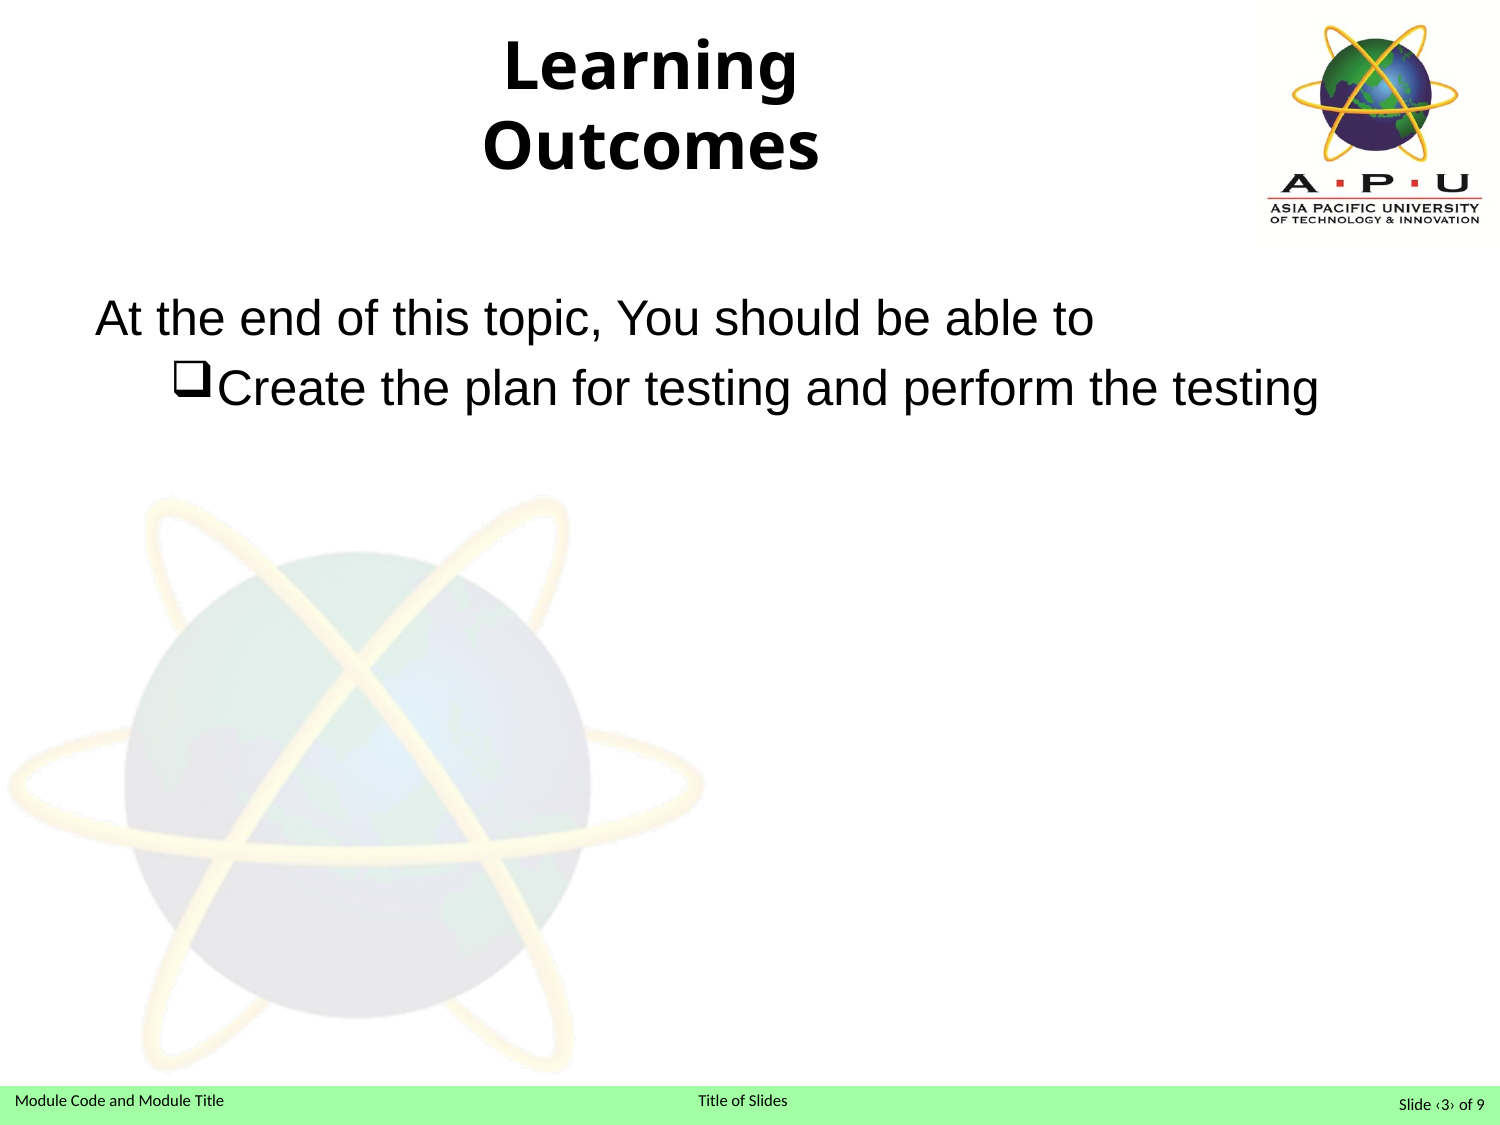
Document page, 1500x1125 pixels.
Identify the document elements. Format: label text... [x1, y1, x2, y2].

picture [1251, 0, 1500, 249]
list At the end of this topic, You should be able to Create the plan for testing and perform the testing [79, 278, 1430, 1021]
title Learning Outcomes [316, 1, 986, 205]
footer Slide ‹3› of 9 [1024, 1086, 1500, 1125]
